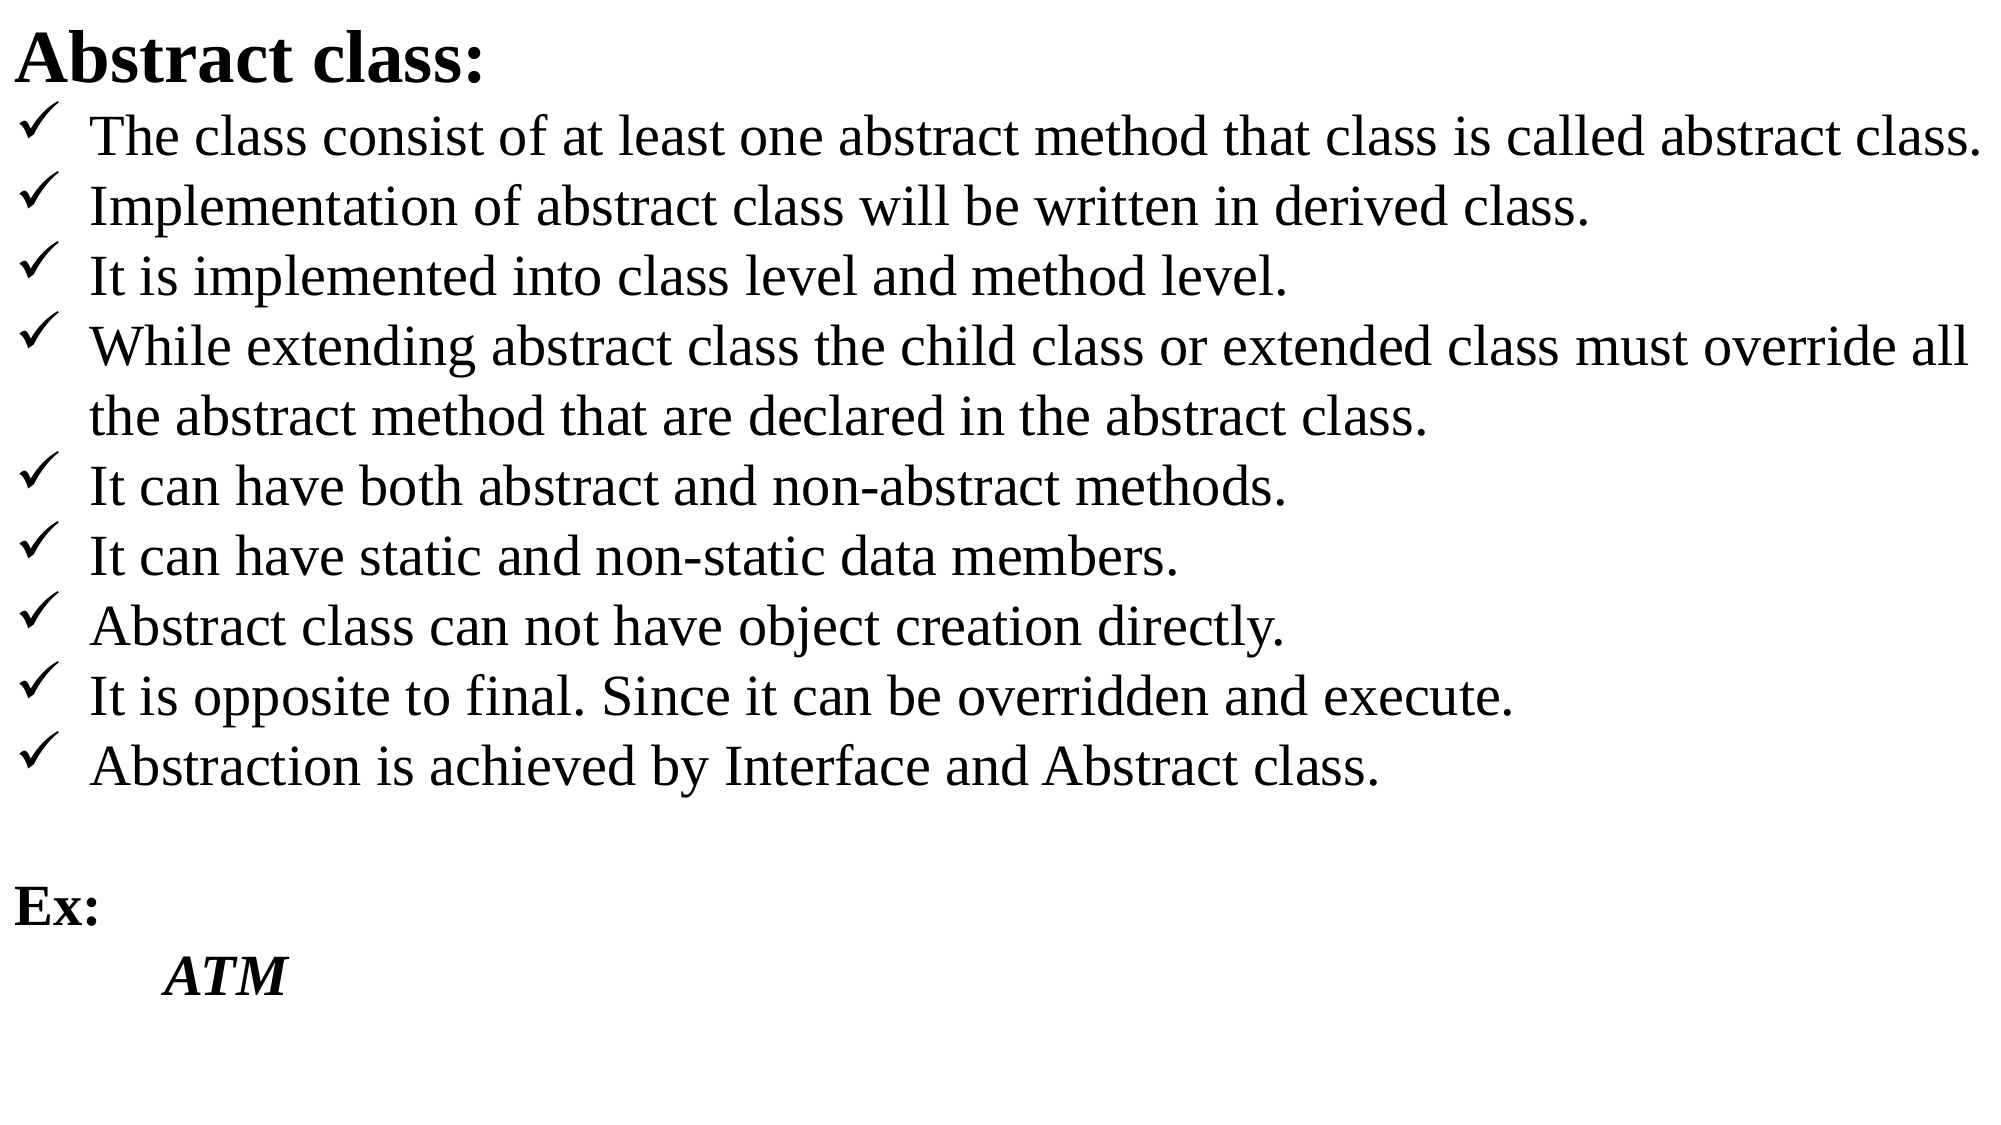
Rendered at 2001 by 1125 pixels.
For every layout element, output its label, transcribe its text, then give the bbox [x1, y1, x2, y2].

text_box Abstract class: The class consist of at least one abstract method that class is called abstract class. Implementation of abstract class will be written in derived class. It is implemented into class level and method level. While extending abstract class the child class or extended class must override all the abstract method that are declared in the abstract class. It can have both abstract and non-abstract methods. It can have static and non-static data members. Abstract class can not have object creation directly. It is opposite to final. Since it can be overridden and execute. Abstraction is achieved by Interface and Abstract class. Ex: ATM [0, 0, 2000, 1085]
